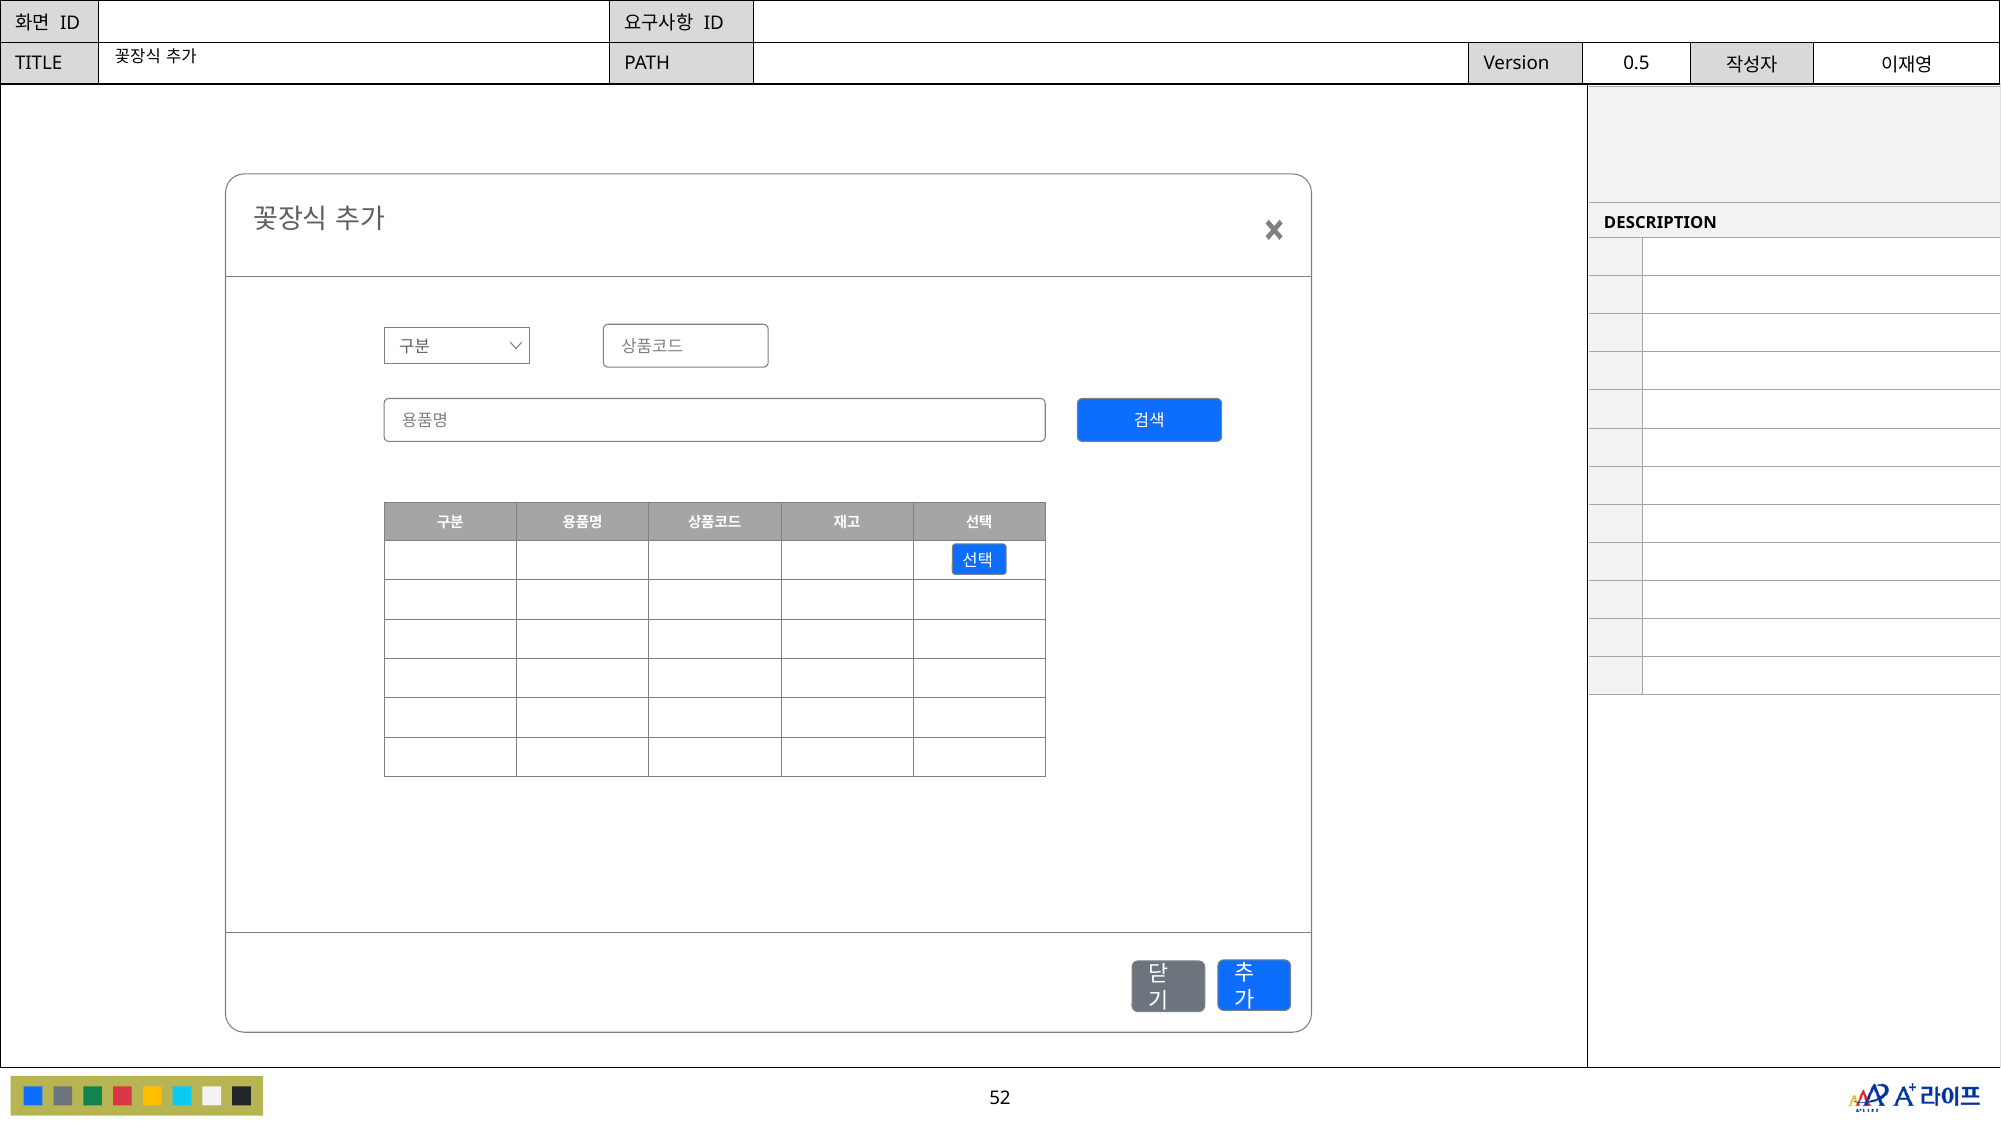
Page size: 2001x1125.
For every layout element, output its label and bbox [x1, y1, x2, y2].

table_cell [1643, 238, 2000, 275]
table_cell [1589, 390, 1642, 428]
table_cell [1589, 314, 1642, 351]
table_cell [1643, 505, 2000, 542]
table_cell [1589, 203, 2000, 237]
table_cell [1643, 314, 2000, 351]
table_cell [1589, 352, 1642, 389]
table_cell [1643, 390, 2000, 428]
table_cell [1643, 619, 2000, 656]
list [99, 41, 607, 72]
table_cell [1589, 429, 1642, 466]
table_cell [1643, 581, 2000, 618]
table_header [1589, 87, 2000, 202]
table_cell [1589, 276, 1642, 313]
table_cell [1589, 657, 1642, 694]
table_cell [1589, 581, 1642, 618]
table_cell [1589, 619, 1642, 656]
table_cell [1643, 467, 2000, 504]
table_cell [1589, 505, 1642, 542]
table_cell [1643, 657, 2000, 694]
table_cell [1643, 352, 2000, 389]
table_cell [1643, 276, 2000, 313]
table_cell [1643, 543, 2000, 580]
table_cell [1589, 238, 1642, 275]
text_box [225, 173, 1312, 1033]
table_cell [1643, 429, 2000, 466]
table_cell [1589, 543, 1642, 580]
table_cell [1589, 467, 1642, 504]
picture [1848, 1083, 1980, 1112]
